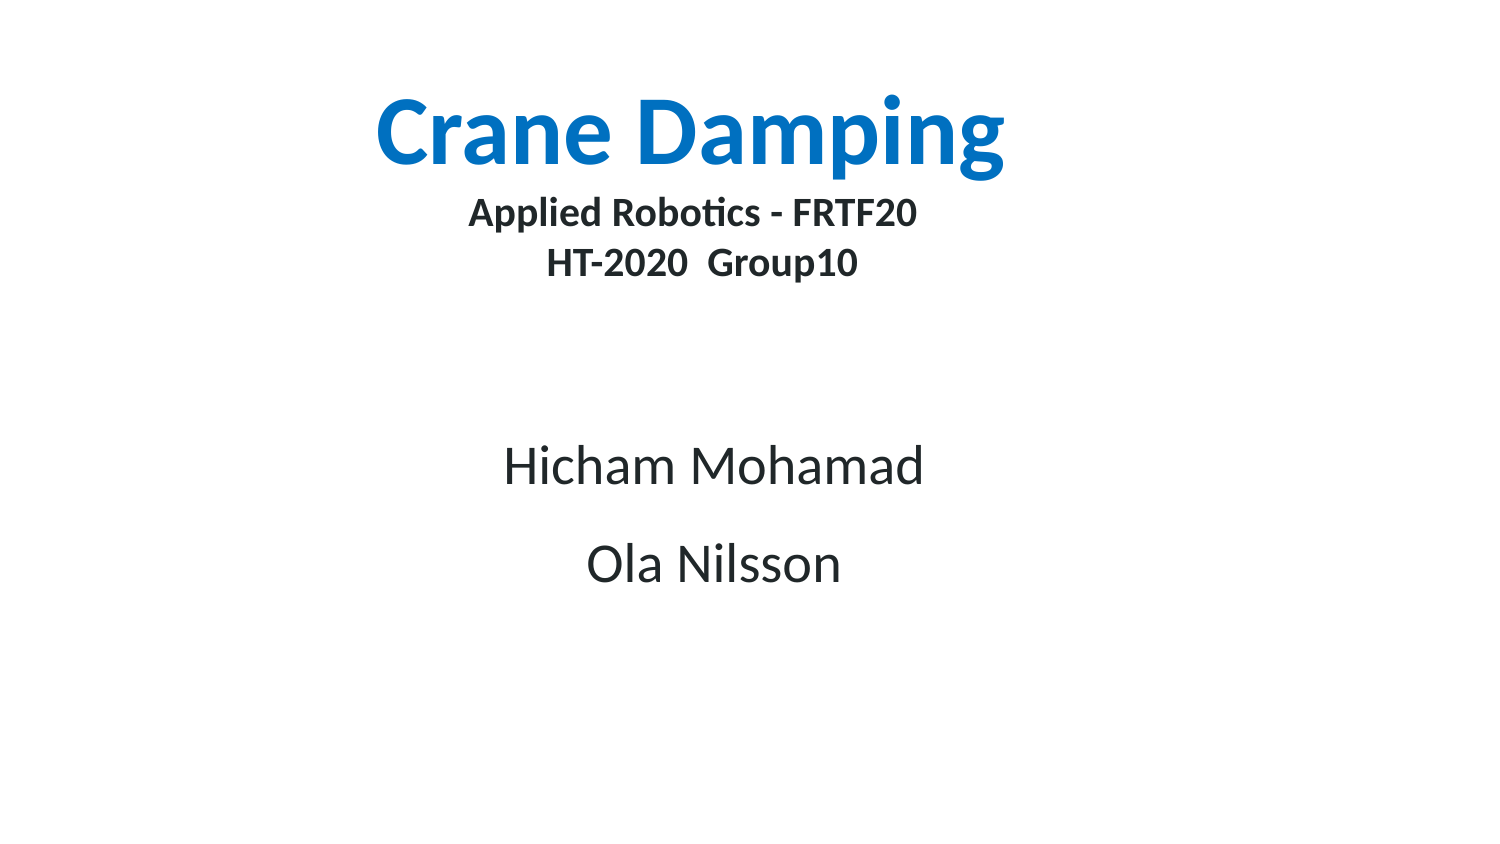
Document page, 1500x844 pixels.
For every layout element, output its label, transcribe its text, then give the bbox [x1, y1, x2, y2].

title Crane Damping Applied Robotics - FRTF20 HT-2020 Group10 [64, 91, 1340, 341]
subtitle Hicham Mohamad Ola Nilsson [76, 433, 1352, 563]
